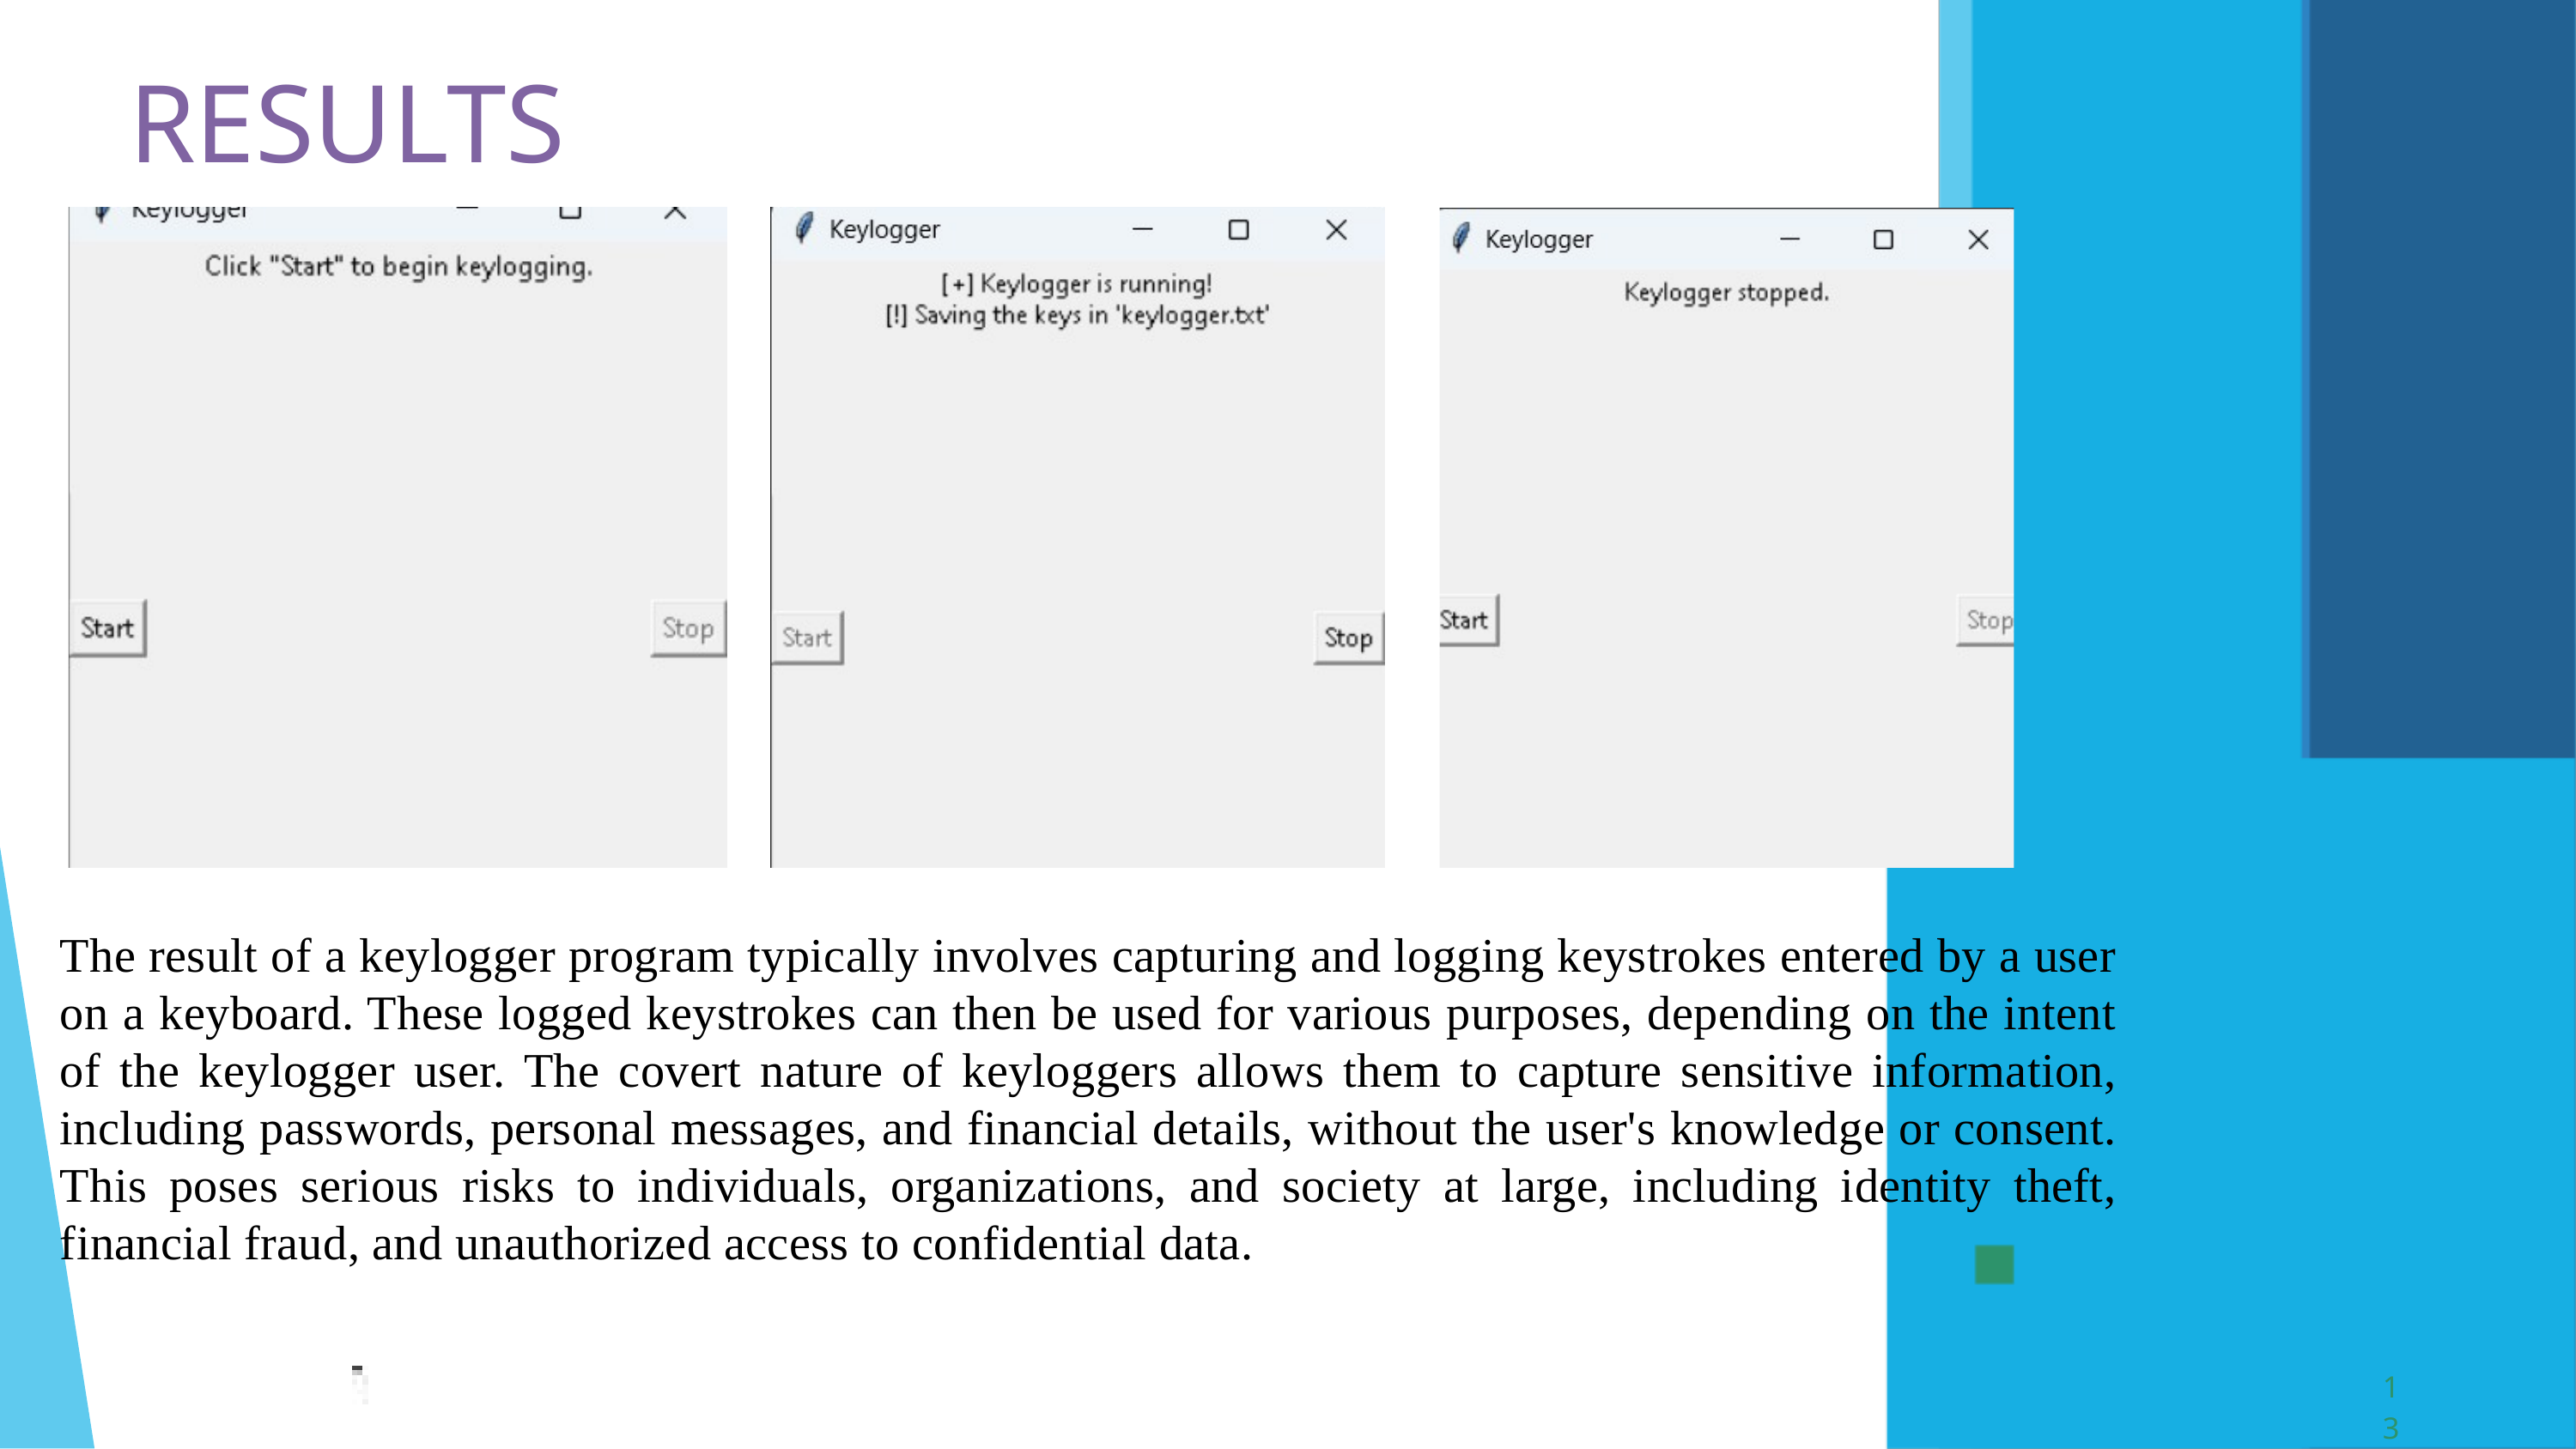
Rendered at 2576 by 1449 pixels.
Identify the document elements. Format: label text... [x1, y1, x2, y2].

text_box [352, 1366, 368, 1404]
text_box 13 [2382, 1362, 2415, 1446]
text_box [1439, 208, 2014, 868]
text_box [1564, 0, 2576, 1449]
text_box The result of a keylogger program typically involves capturing and logging keystrokes entered by a user on a keyboard. These logged keystrokes can then be used for various purposes, depending on the intent of the keylogger user. The covert nature of keyloggers allows them to capture sensitive information, including passwords, personal messages, and financial details, without the user's knowledge or consent. This poses serious risks to individuals, organizations, and society at large, including identity theft, financial fraud, and unauthorized access to confidential data. [99, 924, 2121, 1270]
text_box [68, 207, 727, 868]
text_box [0, 846, 95, 1449]
text_box RESULTS [128, 33, 572, 185]
text_box [770, 207, 1385, 868]
